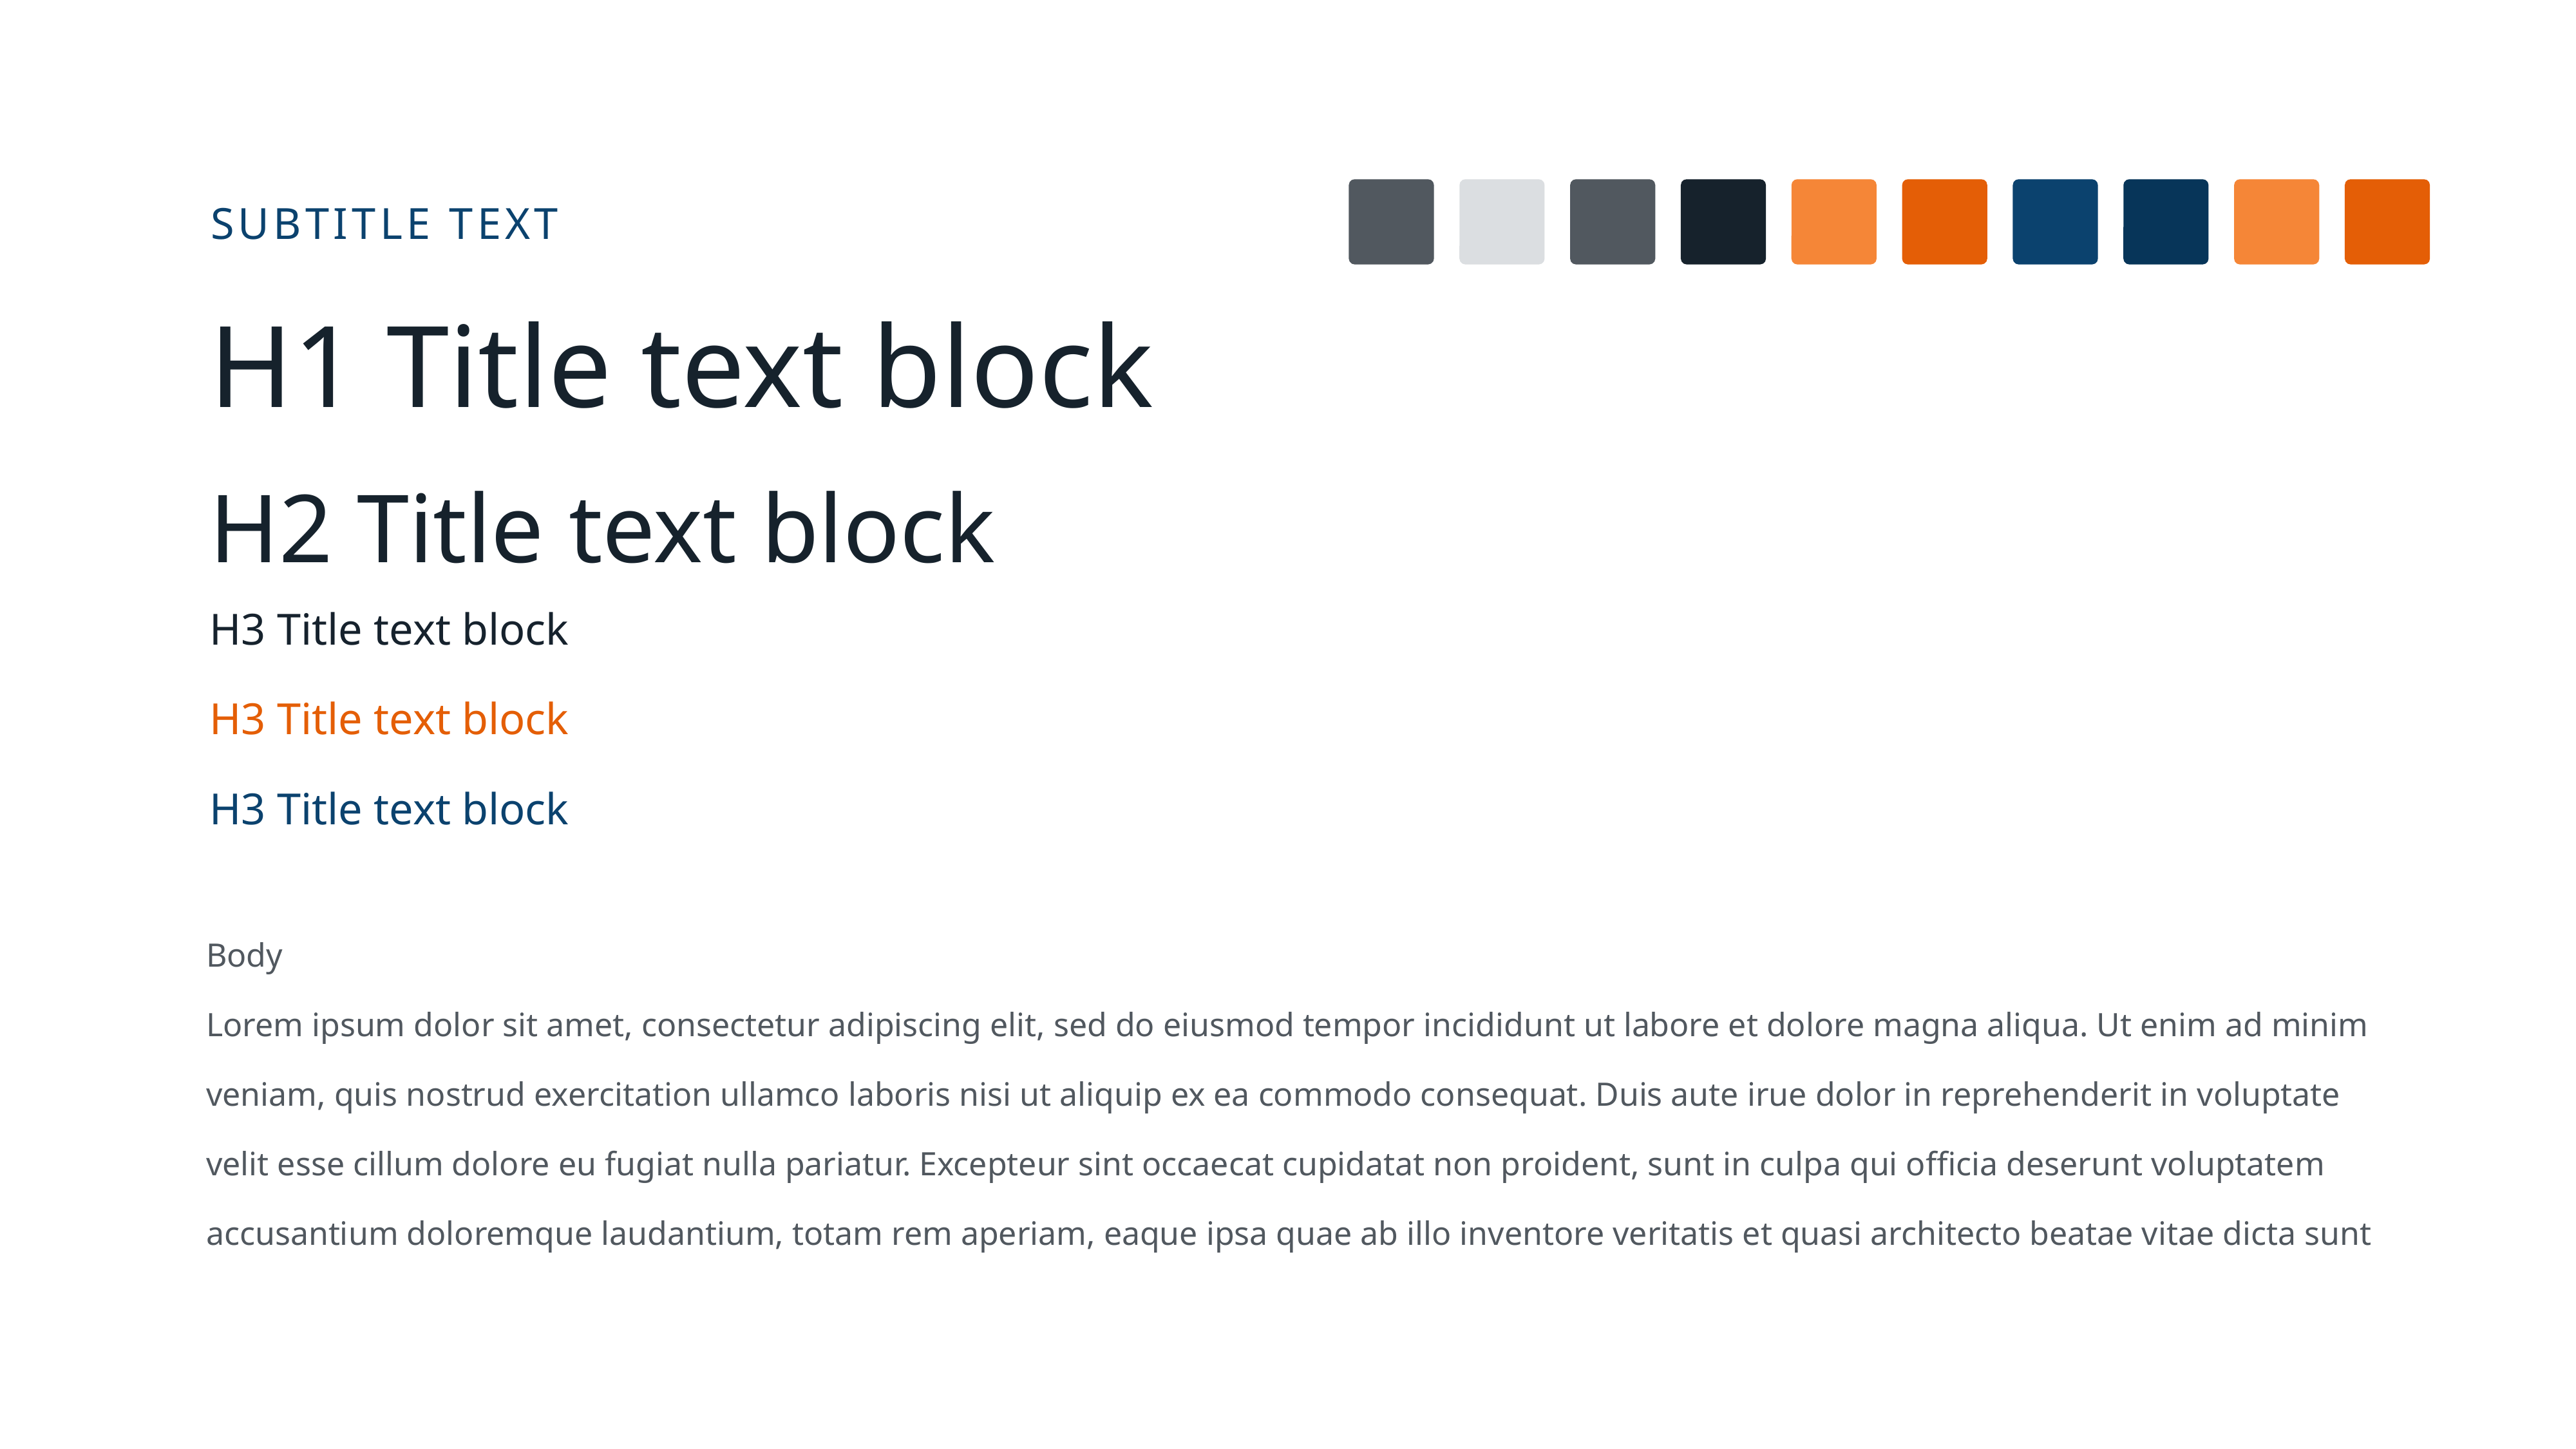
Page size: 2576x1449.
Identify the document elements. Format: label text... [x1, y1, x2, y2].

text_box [1349, 179, 2430, 265]
text_box Body Lorem ipsum dolor sit amet, consectetur adipiscing elit, sed do eiusmod tempor incididunt ut labore et dolore magna aliqua. Ut enim ad minim veniam, quis nostrud exercitation ullamco laboris nisi ut aliquip ex ea commodo consequat. Duis aute irue dolor in reprehenderit in voluptate velit esse cillum dolore eu fugiat nulla pariatur. Excepteur sint occaecat cupidatat non proident, sunt in culpa qui officia deserunt voluptatem accusantium doloremque laudantium, totam rem aperiam, eaque ipsa quae ab illo inventore veritatis et quasi architecto beatae vitae dicta sunt [196, 899, 2418, 1257]
text_box H3 Title text block [205, 598, 1234, 682]
text_box H3 Title text block [205, 687, 1234, 772]
text_box H2 Title text block [205, 464, 1234, 592]
text_box SUBTITLE TEXT [206, 192, 798, 252]
text_box H3 Title text block [205, 777, 1234, 862]
text_box H1 Title text block [205, 290, 1234, 459]
